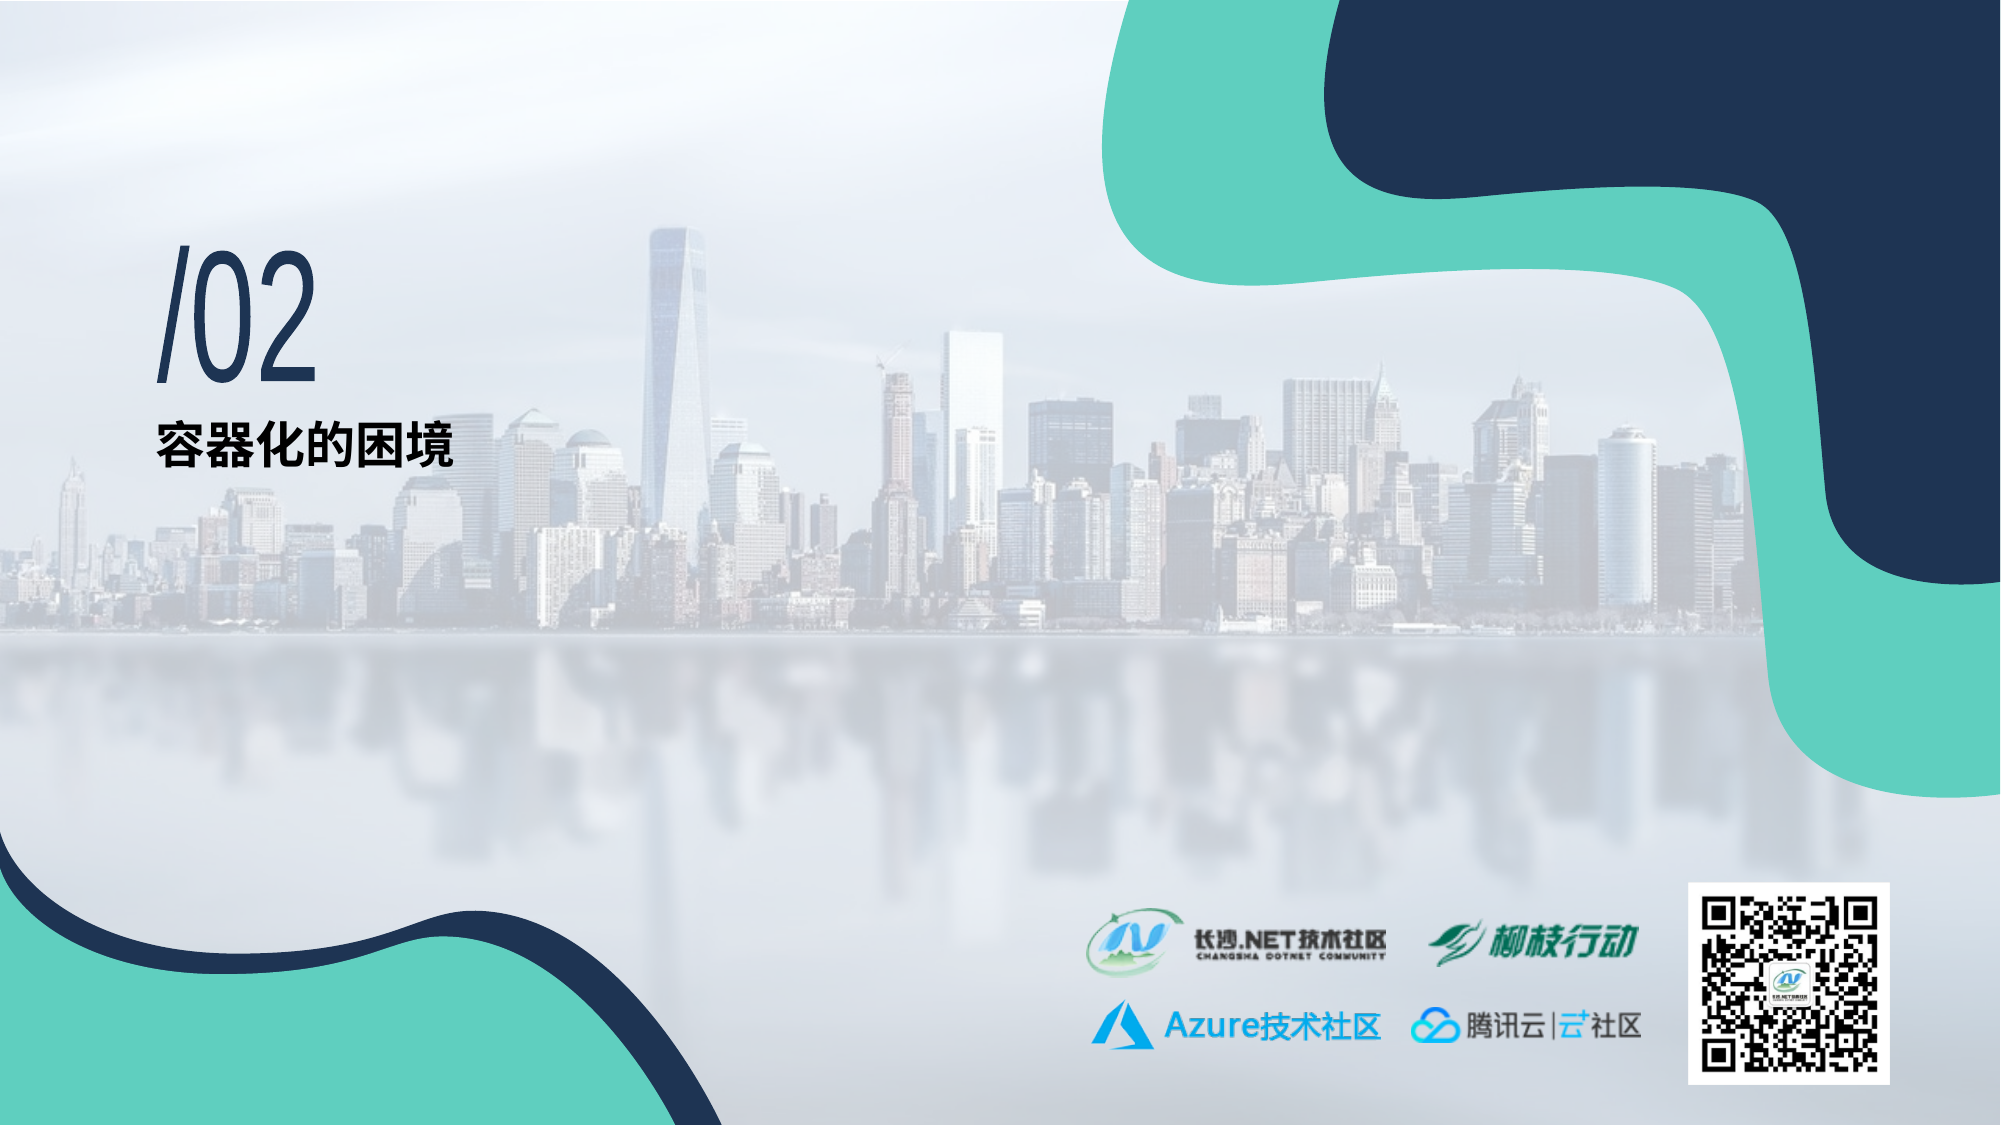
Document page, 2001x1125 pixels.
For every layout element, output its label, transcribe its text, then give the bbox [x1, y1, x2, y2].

picture [1358, 1017, 1365, 1032]
picture [1091, 998, 1381, 1051]
picture [1433, 1025, 1456, 1038]
picture [1428, 918, 1639, 967]
picture [1411, 1007, 1641, 1043]
picture [1363, 1030, 1374, 1036]
picture [1688, 882, 1890, 1085]
title 容器化的困境 [140, 368, 823, 482]
picture [1086, 908, 1386, 978]
picture [1363, 1017, 1373, 1022]
